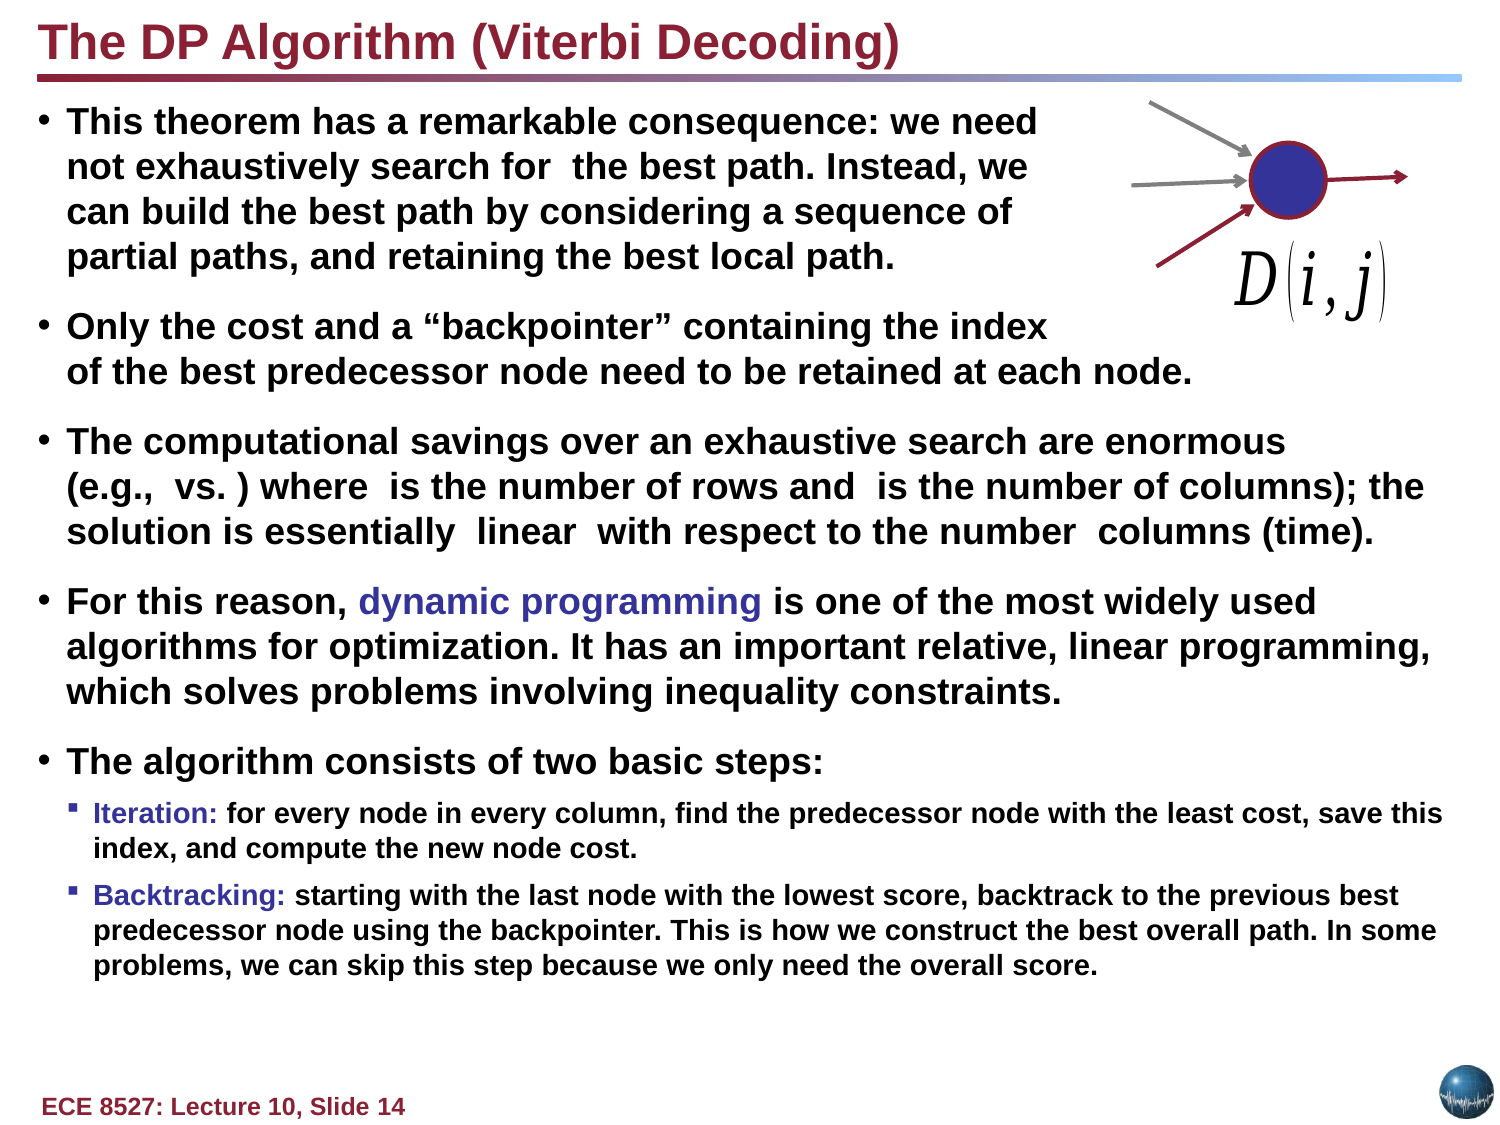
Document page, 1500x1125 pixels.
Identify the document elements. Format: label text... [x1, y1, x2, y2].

text_box The DP Algorithm (Viterbi Decoding) [37, 0, 1463, 80]
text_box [1131, 180, 1248, 186]
slide_number [0, 1074, 400, 1125]
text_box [1142, 126, 1259, 132]
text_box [1291, 176, 1409, 182]
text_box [1147, 232, 1264, 239]
picture [1439, 1065, 1494, 1119]
text_box [1248, 140, 1328, 220]
